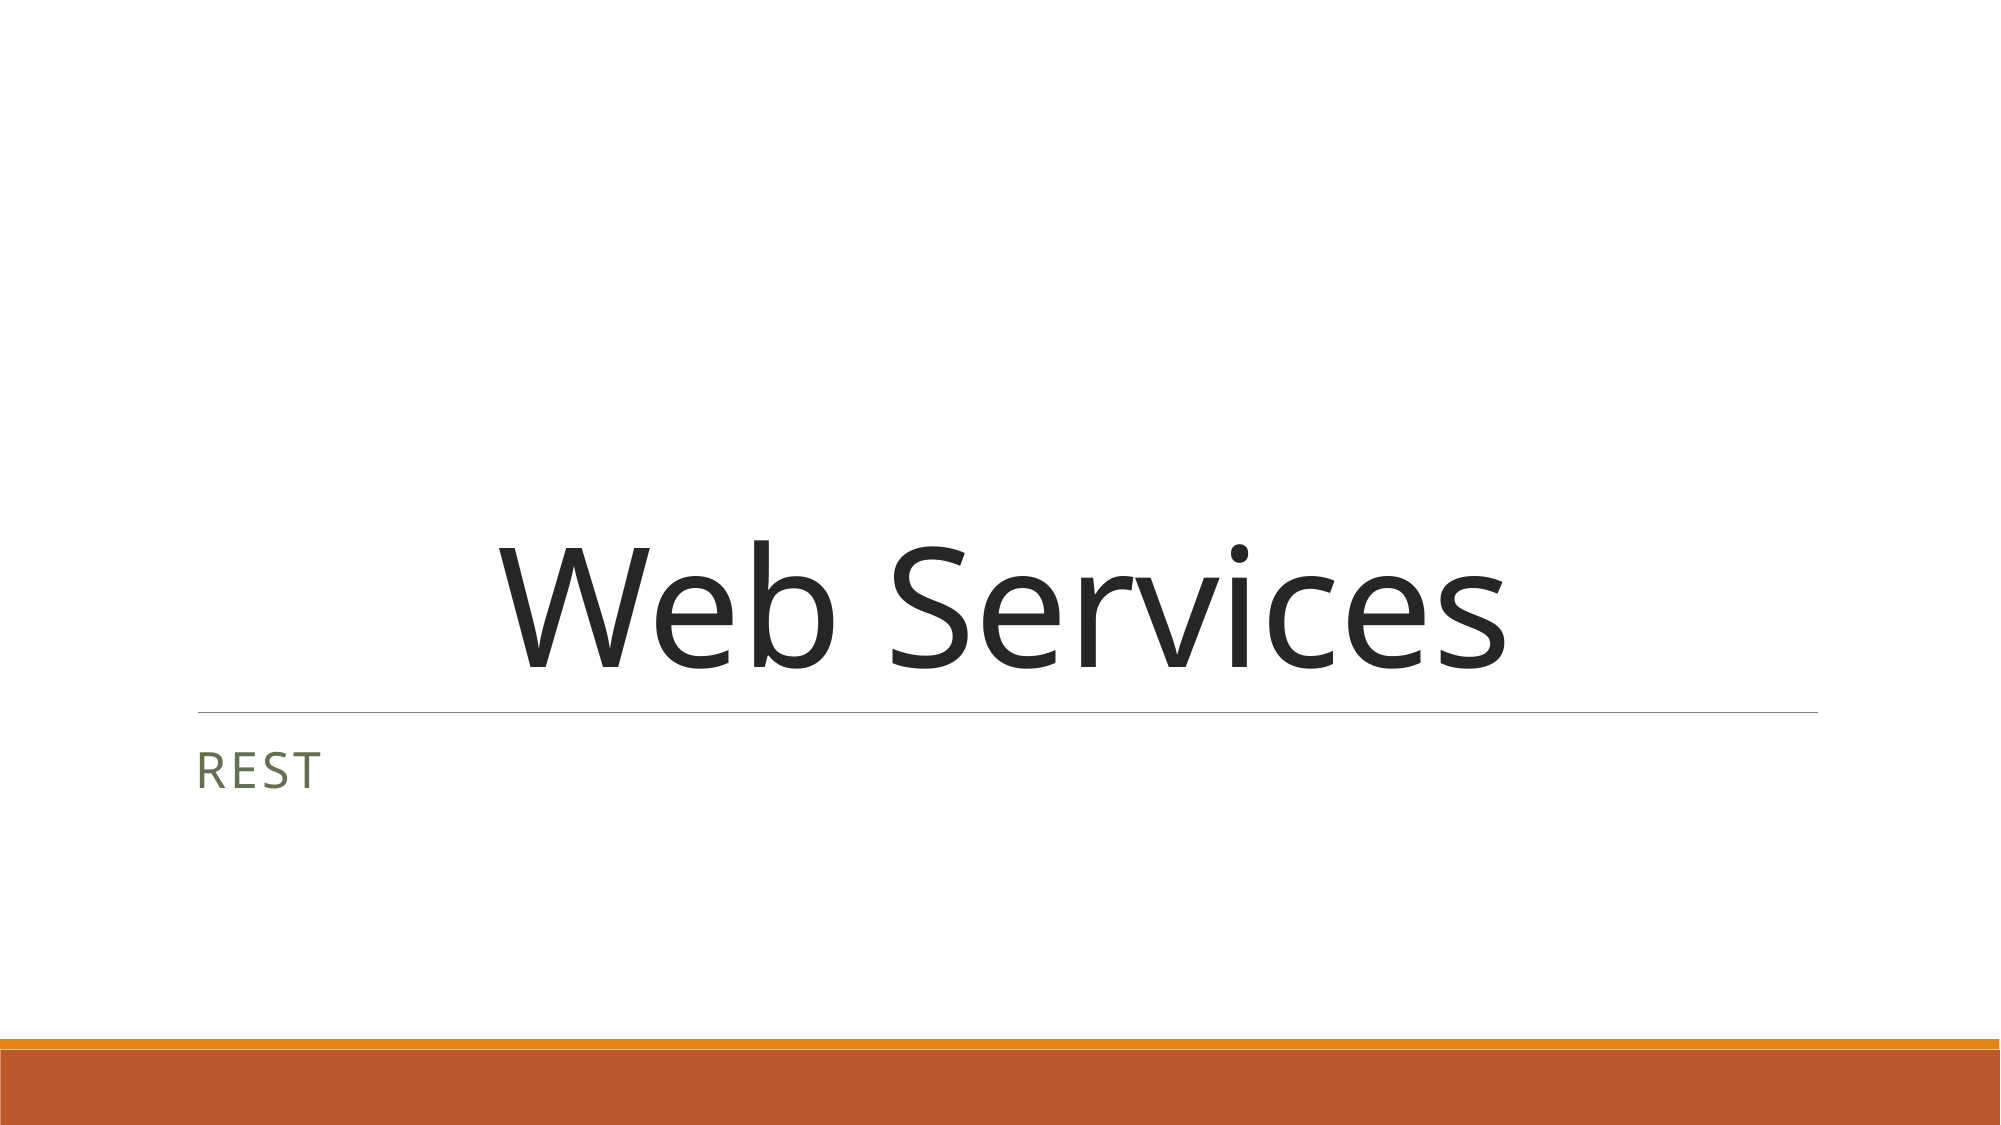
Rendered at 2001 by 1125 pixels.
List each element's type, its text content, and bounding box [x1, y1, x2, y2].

title Web Services [180, 124, 1830, 710]
list REST [180, 730, 1830, 918]
